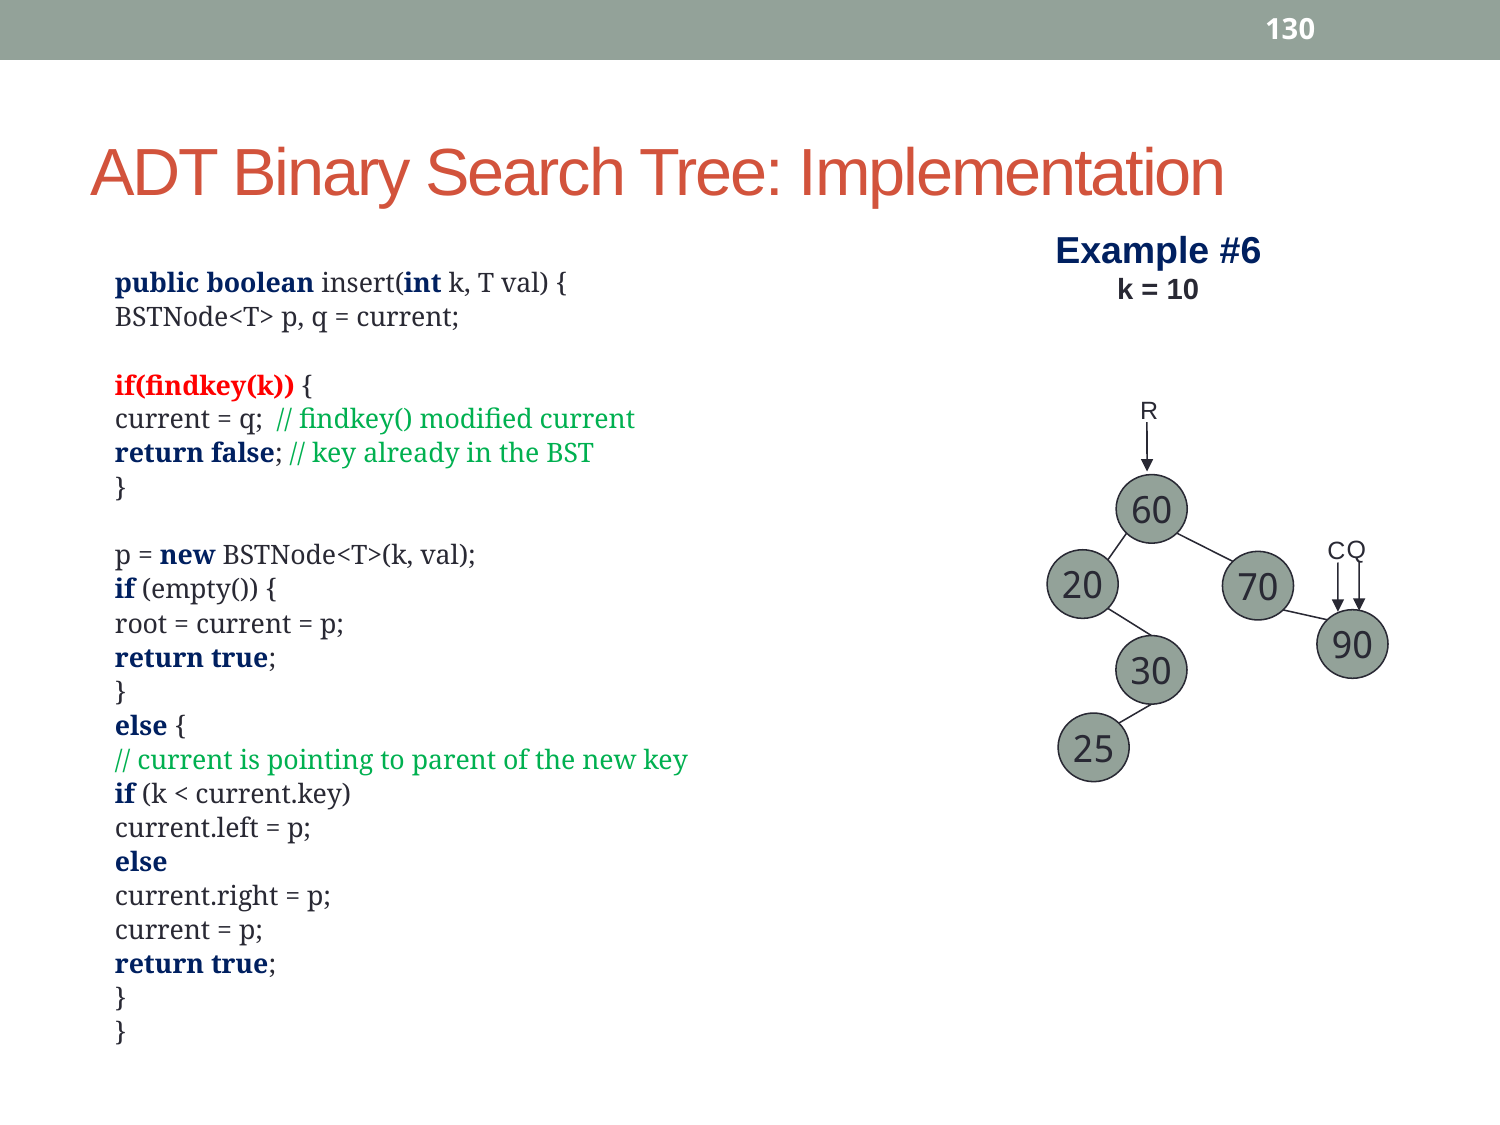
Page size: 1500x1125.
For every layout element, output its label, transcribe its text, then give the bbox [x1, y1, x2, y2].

text_box 90 [1316, 609, 1389, 679]
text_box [1107, 532, 1127, 560]
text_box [1118, 703, 1152, 724]
text_box Example #6 k = 10 [1040, 218, 1277, 314]
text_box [1282, 609, 1328, 620]
text_box 60 [1116, 474, 1188, 544]
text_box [1176, 532, 1234, 562]
text_box [1352, 561, 1366, 611]
text_box R [1125, 387, 1173, 432]
text_box [1140, 422, 1154, 472]
text_box C [1312, 527, 1337, 573]
text_box 70 [1222, 551, 1294, 620]
text_box Q [1331, 526, 1381, 572]
text_box 20 [1047, 549, 1119, 619]
slide_number 130 [1250, 3, 1425, 57]
title ADT Binary Search Tree: Implementation [75, 87, 1425, 250]
text_box 25 [1058, 713, 1130, 782]
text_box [1107, 608, 1152, 636]
text_box [1331, 572, 1345, 612]
text_box 30 [1115, 636, 1188, 704]
list public boolean insert(int k, T val) { BSTNode<T> p, q = current; if(findkey(k)) { current = q; // findkey() modified current return false; // key already in the BST } p = new BSTNode<T>(k, val); if (empty()) { root = current = p; return true; } else { // current is pointing to parent of the new key if (k < current.key) current.left = p; else current.right = p; current = p; return true; } } [75, 262, 1425, 1063]
